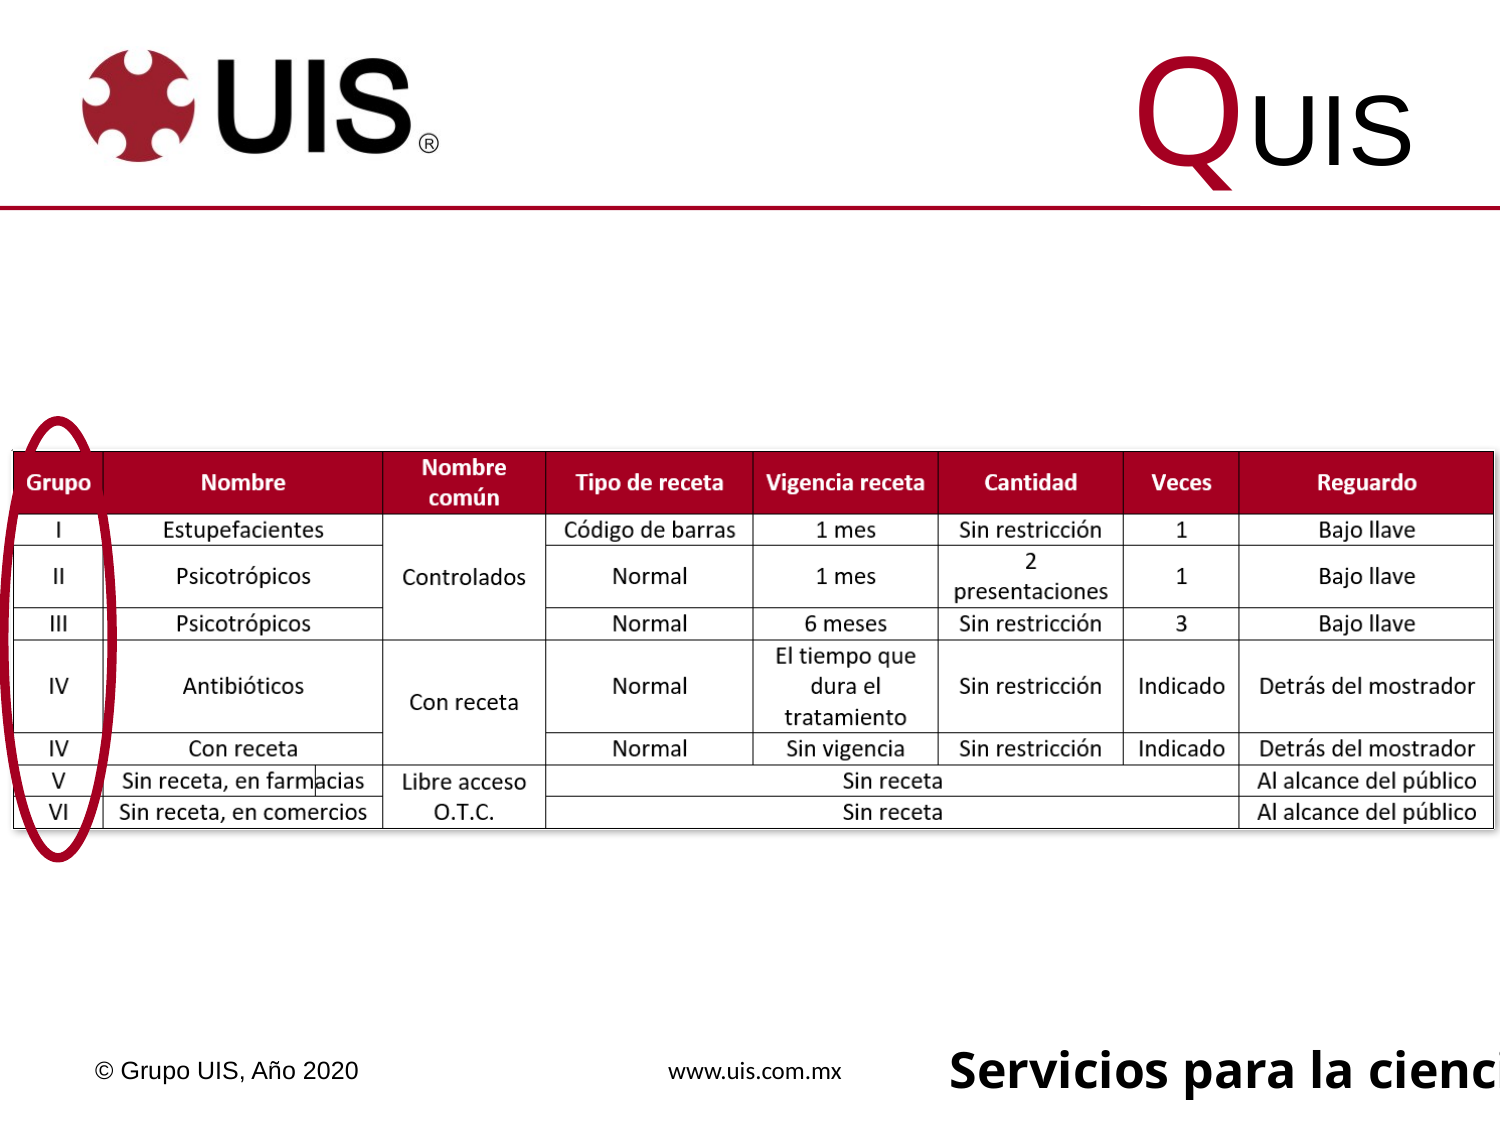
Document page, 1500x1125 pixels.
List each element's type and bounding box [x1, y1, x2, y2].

text_box [1, 553, 6, 725]
picture [79, 46, 443, 166]
text_box [32, 837, 84, 860]
text_box [29, 418, 87, 447]
picture [11, 449, 1495, 830]
